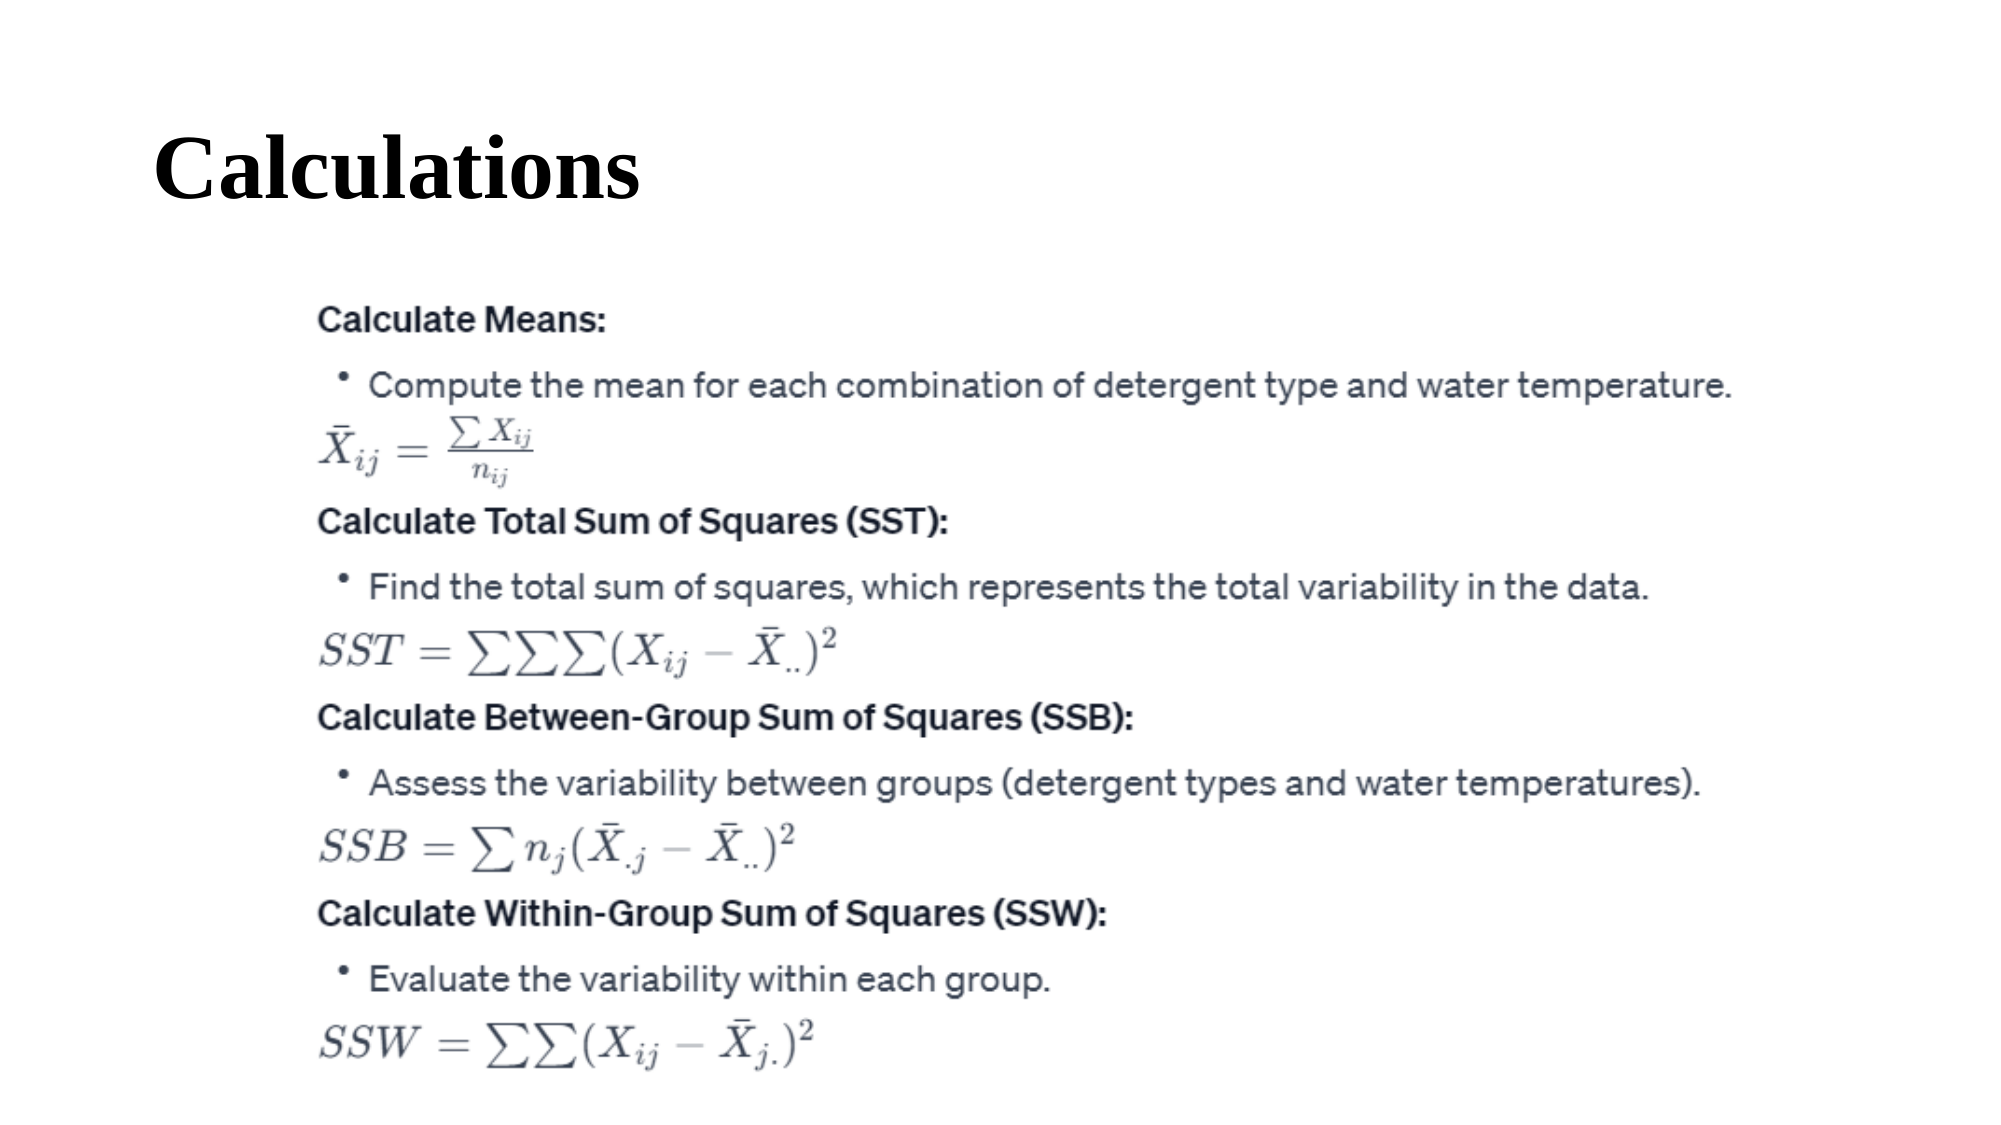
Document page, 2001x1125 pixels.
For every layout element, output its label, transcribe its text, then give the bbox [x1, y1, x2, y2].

title Calculations [137, 59, 1863, 278]
picture [312, 299, 1752, 1074]
